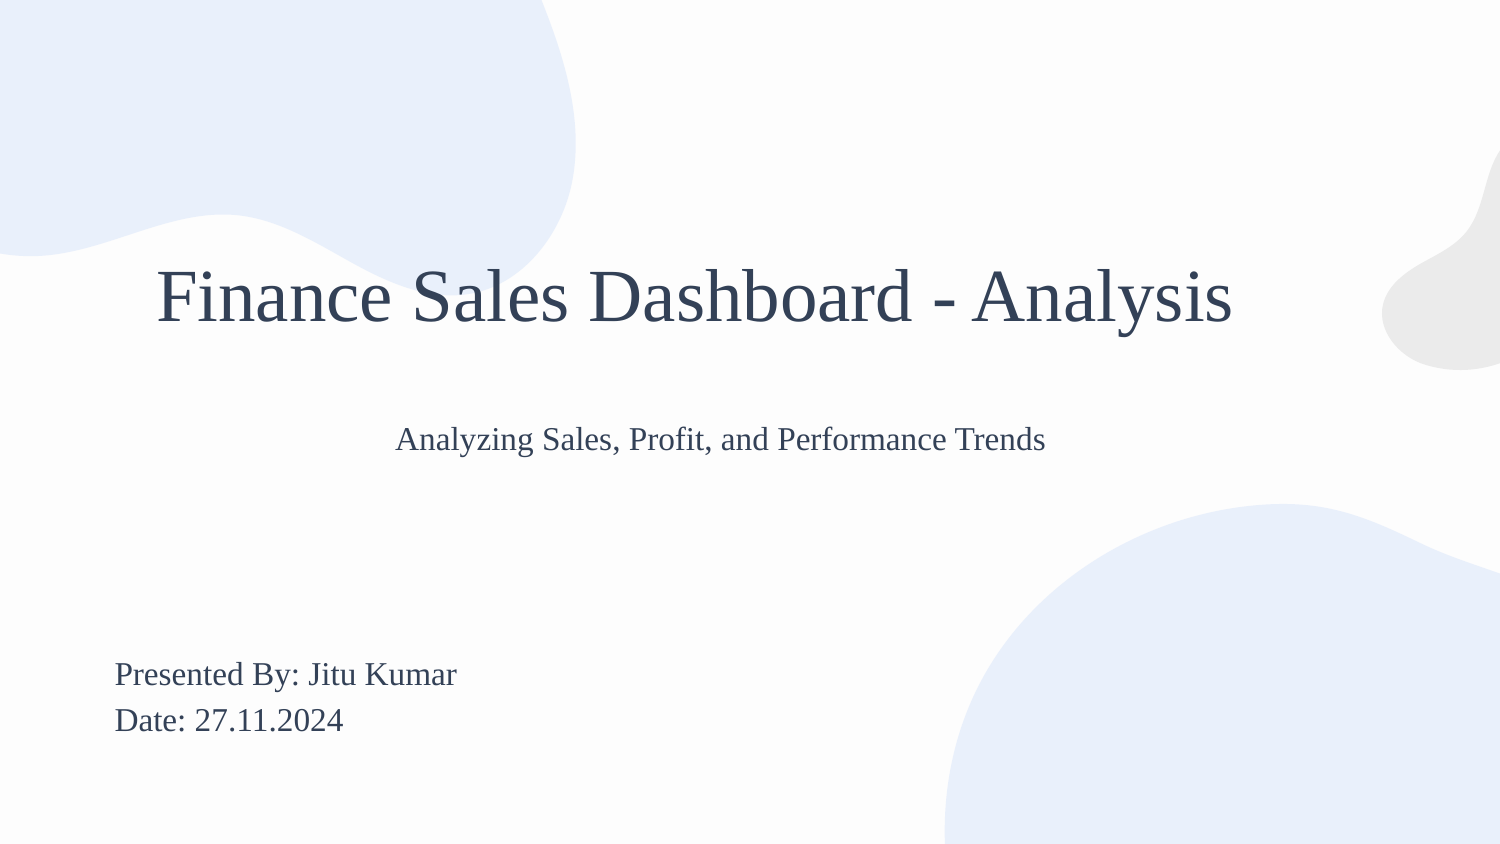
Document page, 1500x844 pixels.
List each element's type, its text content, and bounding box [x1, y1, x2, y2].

text_box Presented By: Jitu Kumar Date: 27.11.2024 [76, 630, 926, 698]
title Finance Sales Dashboard - Analysis [141, 228, 1355, 352]
subtitle Analyzing Sales, Profit, and Performance Trends [357, 396, 1207, 463]
